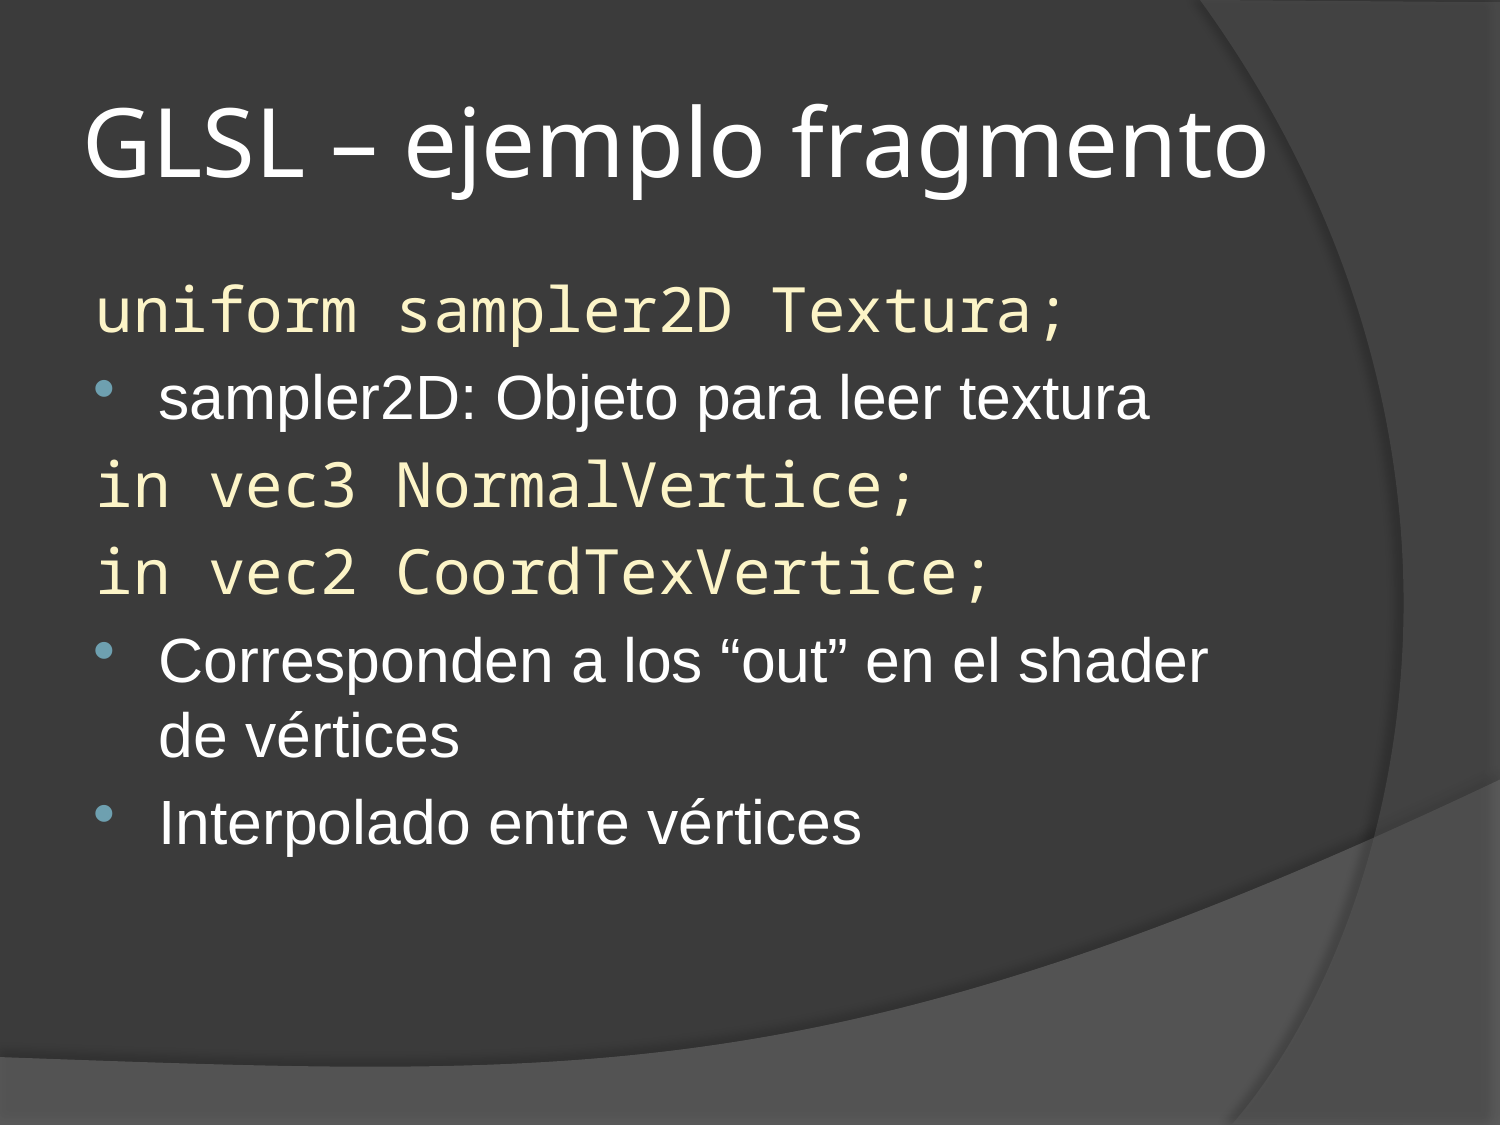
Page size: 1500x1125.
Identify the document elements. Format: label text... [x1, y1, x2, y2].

list uniform sampler2D Textura; sampler2D: Objeto para leer textura in vec3 NormalVertice; in vec2 CoordTexVertice; Corresponden a los “out” en el shader de vértices Interpolado entre vértices [75, 262, 1300, 1005]
title GLSL – ejemplo fragmento [75, 45, 1300, 233]
